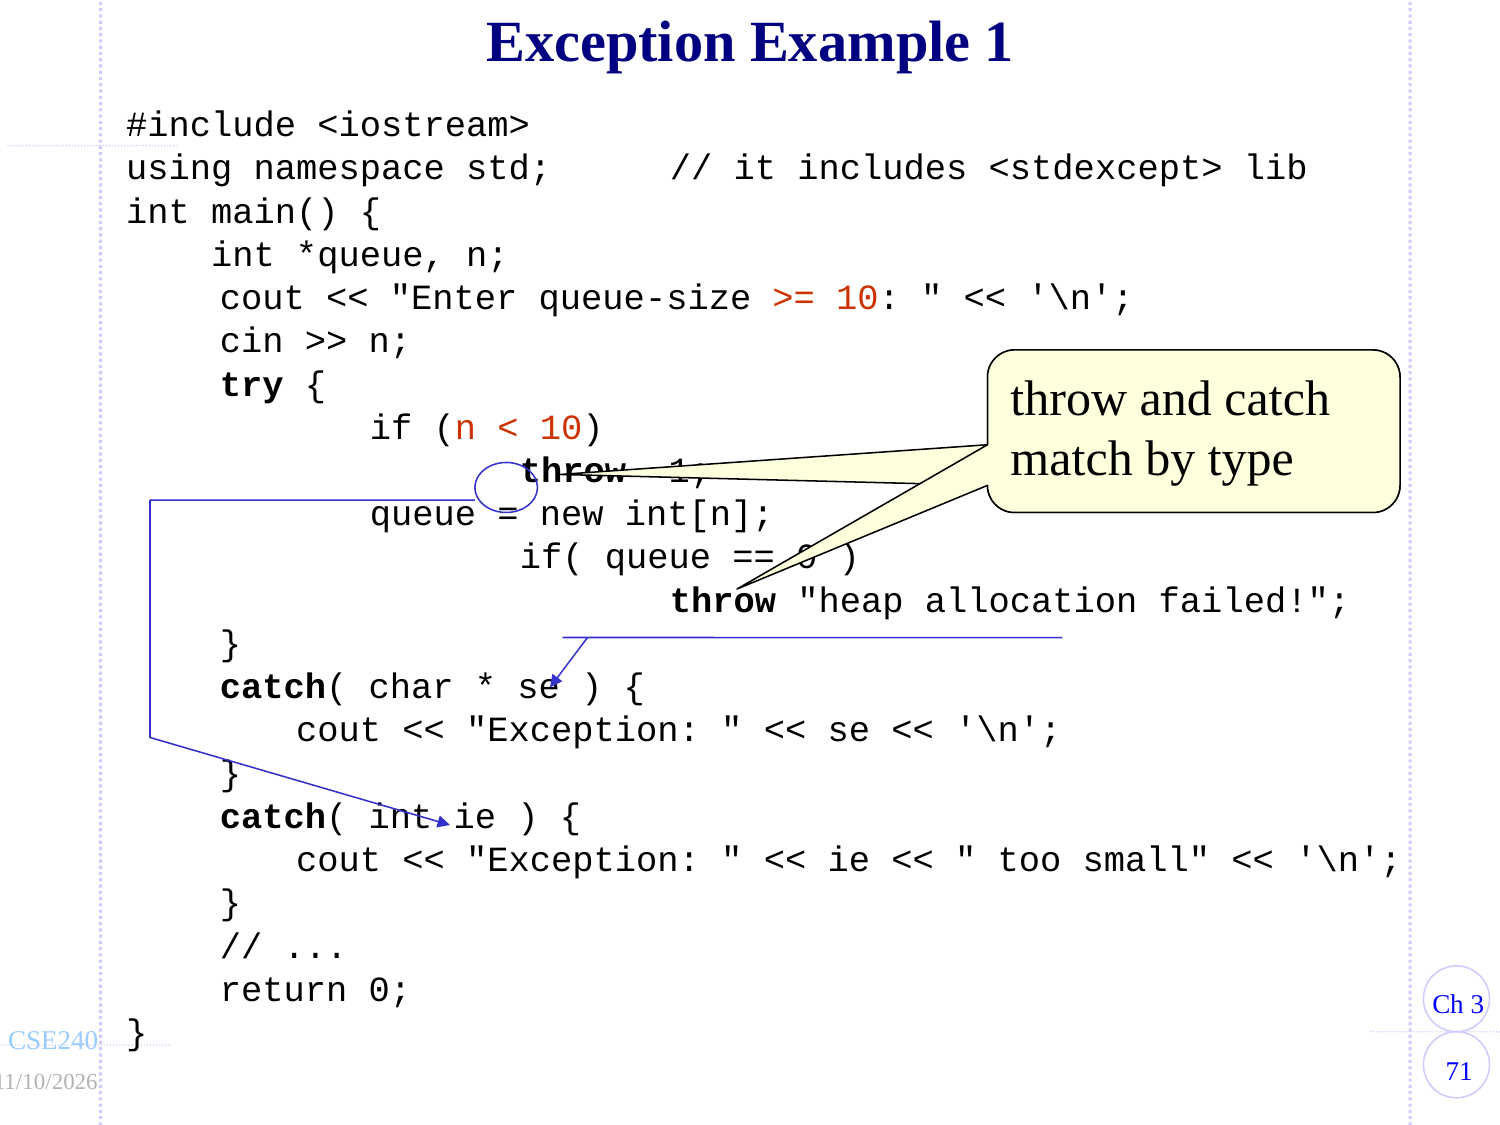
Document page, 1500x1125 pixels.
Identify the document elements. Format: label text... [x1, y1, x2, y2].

text_box throw and catch match by type [737, 349, 1401, 590]
list #include <iostream> using namespace std; // it includes <stdexcept> lib int main() { int *queue, n; cout << "Enter queue-size >= 10: " << '\n'; cin >> n; try { if (n < 10) throw -1; queue = new int[n]; if( queue == 0 ) throw "heap allocation failed!"; } catch( char * se ) { cout << "Exception: " << se << '\n'; } catch( int ie ) { cout << "Exception: " << ie << " too small" << '\n'; } // ... return 0; } [110, 99, 1463, 1125]
text_box throw and catch match by type [559, 444, 987, 484]
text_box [149, 462, 538, 826]
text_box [549, 637, 1063, 688]
title Exception Example 1 [110, 12, 1391, 75]
